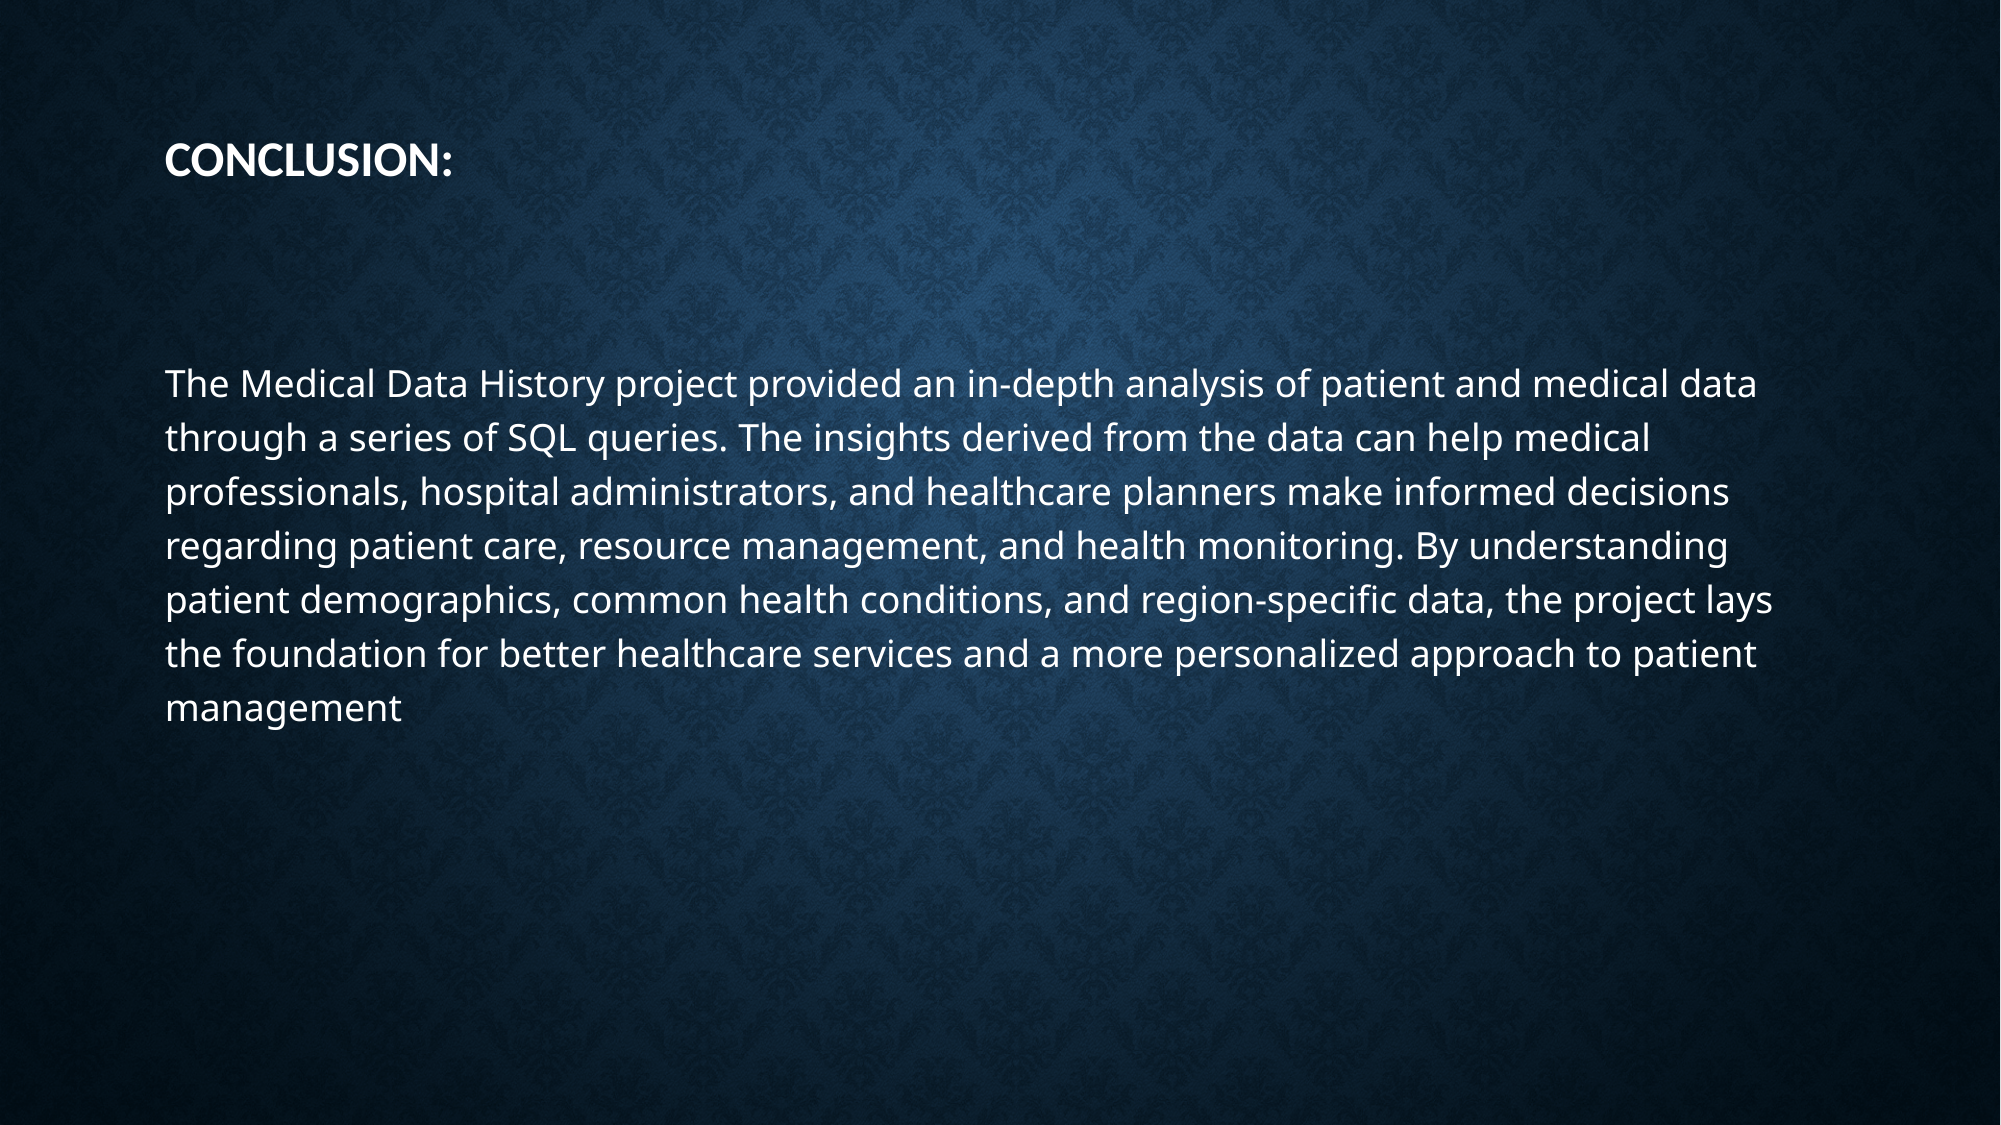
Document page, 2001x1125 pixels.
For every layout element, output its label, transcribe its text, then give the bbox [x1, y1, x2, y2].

title Conclusion: [149, 99, 1849, 281]
list The Medical Data History project provided an in-depth analysis of patient and medical data through a series of SQL queries. The insights derived from the data can help medical professionals, hospital administrators, and healthcare planners make informed decisions regarding patient care, resource management, and health monitoring. By understanding patient demographics, common health conditions, and region-specific data, the project lays the foundation for better healthcare services and a more personalized approach to patient management [149, 343, 1849, 950]
